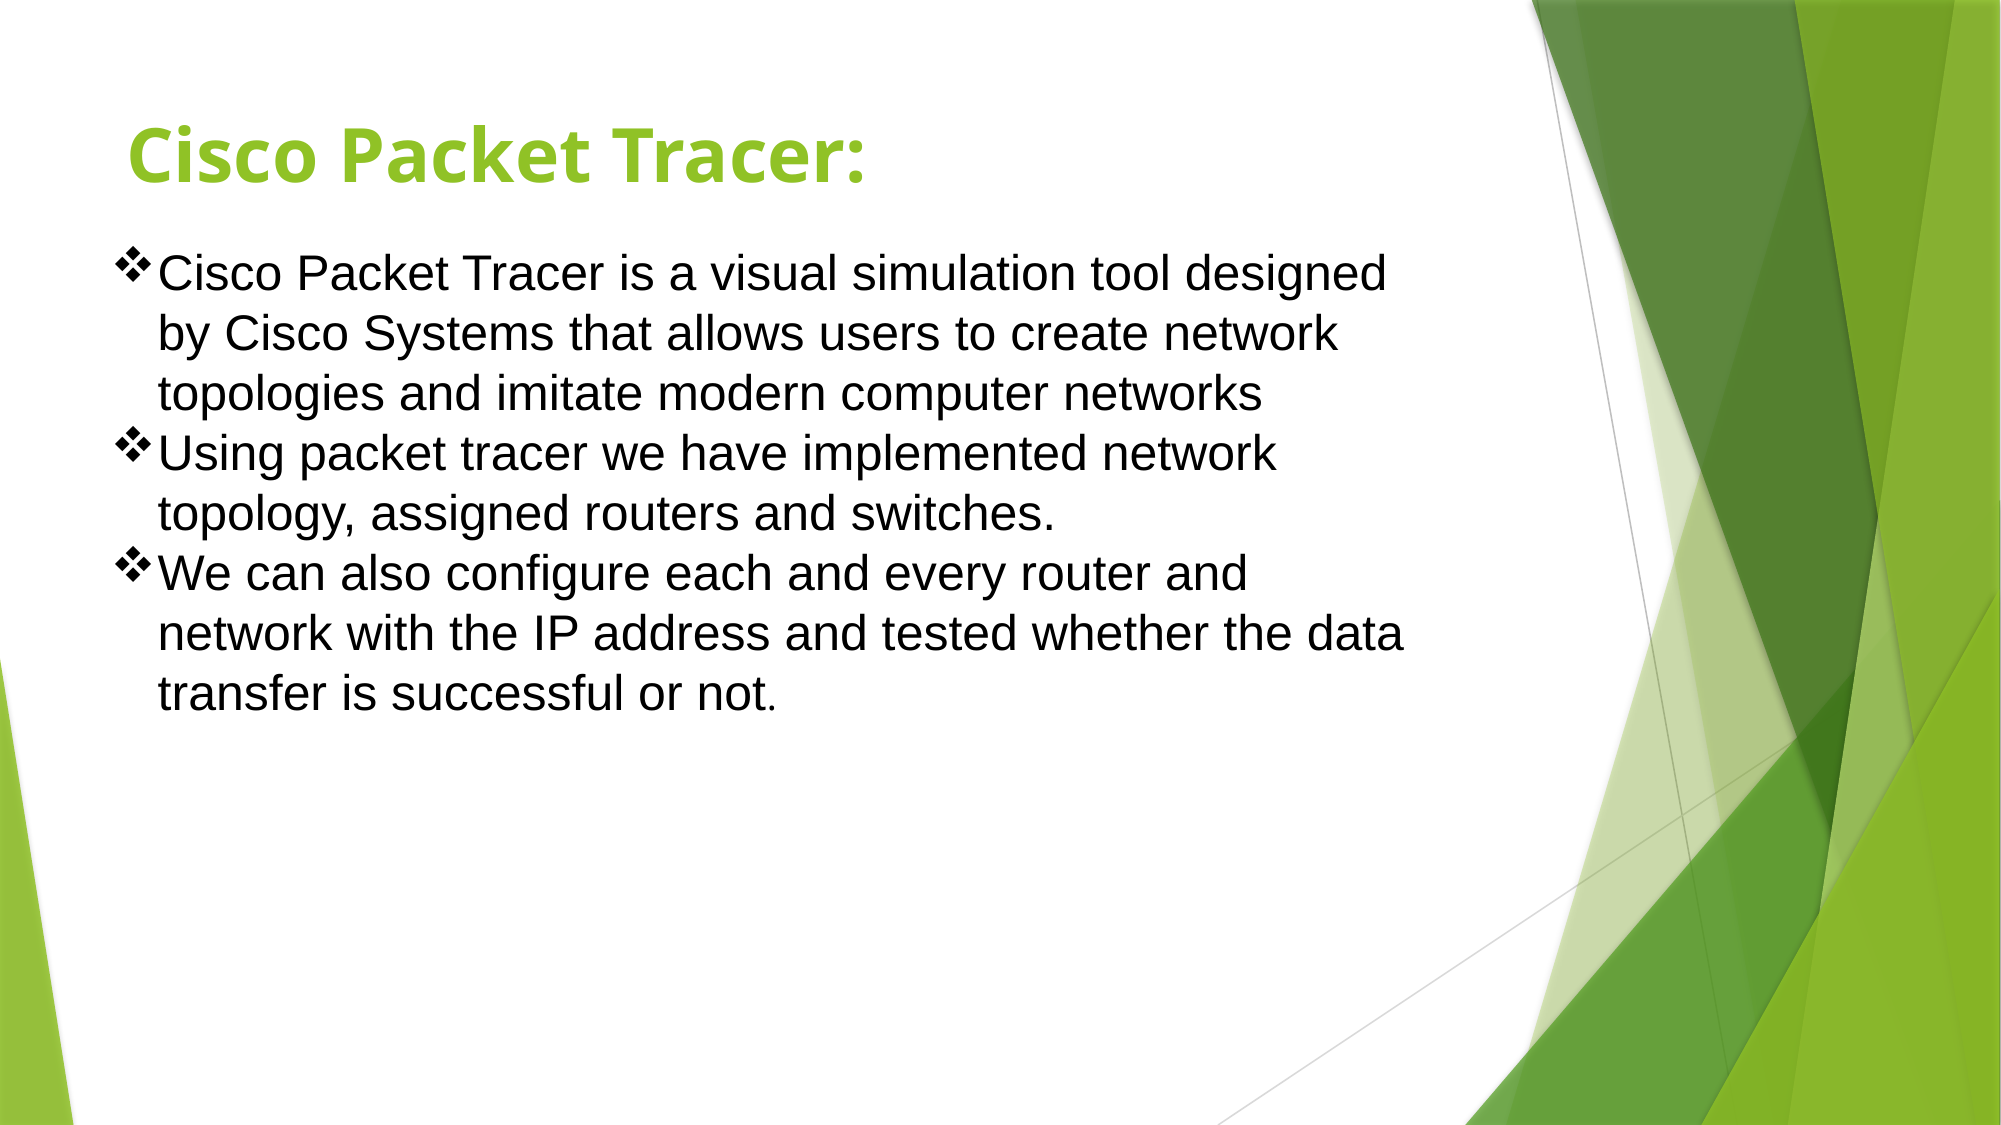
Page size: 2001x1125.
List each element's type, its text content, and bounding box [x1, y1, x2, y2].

title Cisco Packet Tracer: [111, 99, 1522, 317]
text_box Cisco Packet Tracer is a visual simulation tool designed by Cisco Systems that allows users to create network topologies and imitate modern computer networks Using packet tracer we have implemented network topology, assigned routers and switches. We can also configure each and every router and network with the IP address and tested whether the data transfer is successful or not. [96, 232, 1422, 773]
